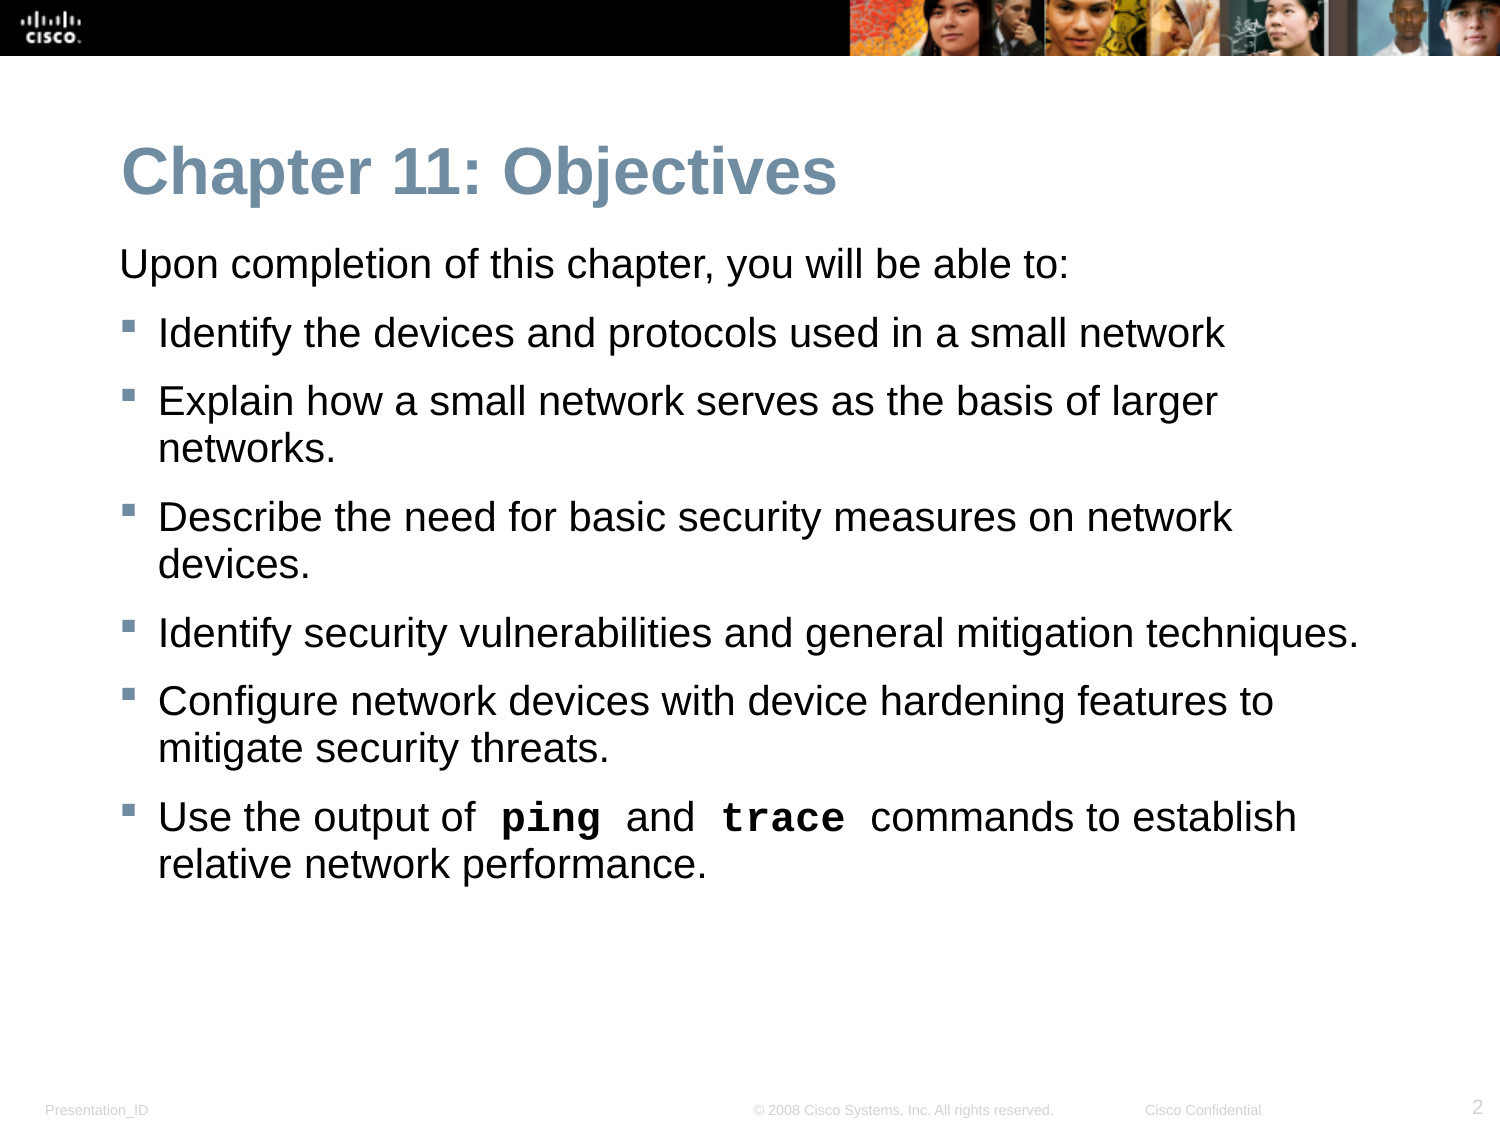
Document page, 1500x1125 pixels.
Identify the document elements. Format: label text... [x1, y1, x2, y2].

list Upon completion of this chapter, you will be able to: Identify the devices and protocols used in a small network Explain how a small network serves as the basis of larger networks. Describe the need for basic security measures on network devices. Identify security vulnerabilities and general mitigation techniques. Configure network devices with device hardening features to mitigate security threats. Use the output of ping and trace commands to establish relative network performance. [105, 233, 1409, 925]
title Chapter 11: Objectives [107, 77, 1444, 216]
picture [0, 0, 1500, 56]
